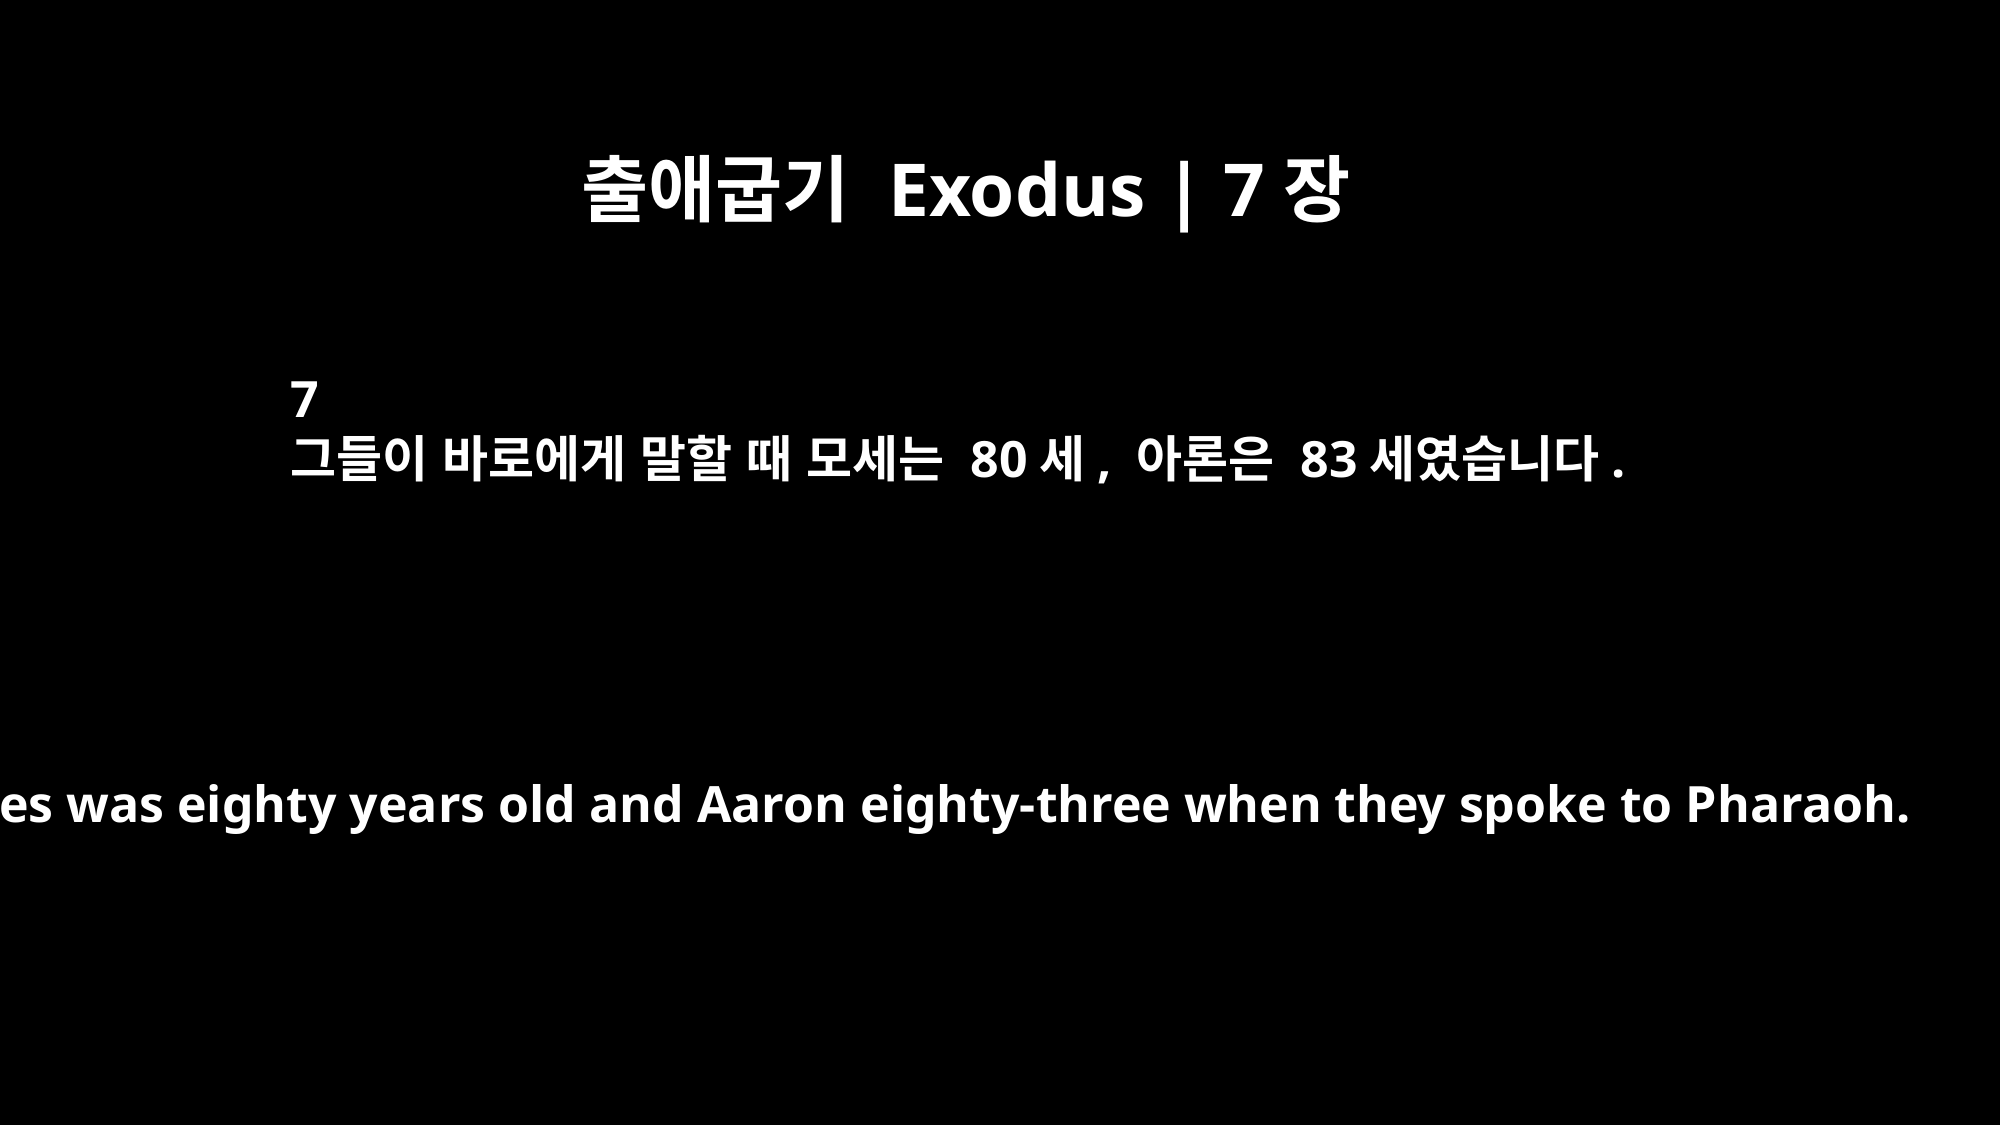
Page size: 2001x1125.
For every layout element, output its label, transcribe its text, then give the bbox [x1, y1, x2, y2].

text_box 출애굽기 Exodus | 7장 [566, 136, 1366, 239]
text_box 7 그들이 바로에게 말할 때 모세는 80세, 아론은 83세였습니다. [275, 359, 1641, 495]
text_box Moses was eighty years old and Aaron eighty-three when they spoke to Pharaoh. [0, 764, 1926, 840]
